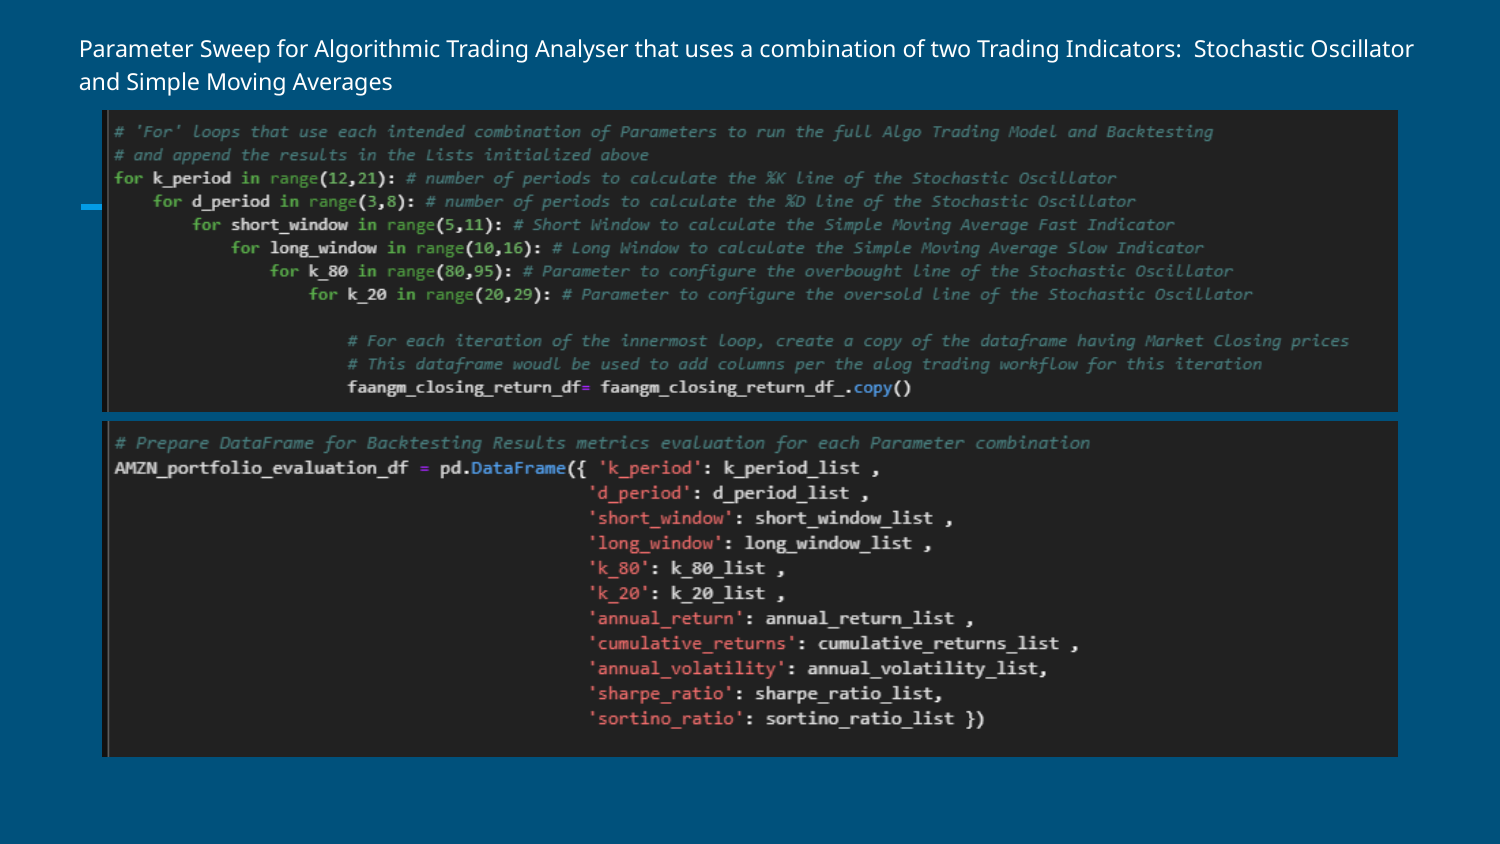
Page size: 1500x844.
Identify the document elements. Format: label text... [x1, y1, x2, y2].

list Parameter Sweep for Algorithmic Trading Analyser that uses a combination of two Trading Indicators: Stochastic Oscillator and Simple Moving Averages [63, 15, 1437, 111]
picture [103, 111, 1397, 411]
picture [103, 422, 1397, 756]
